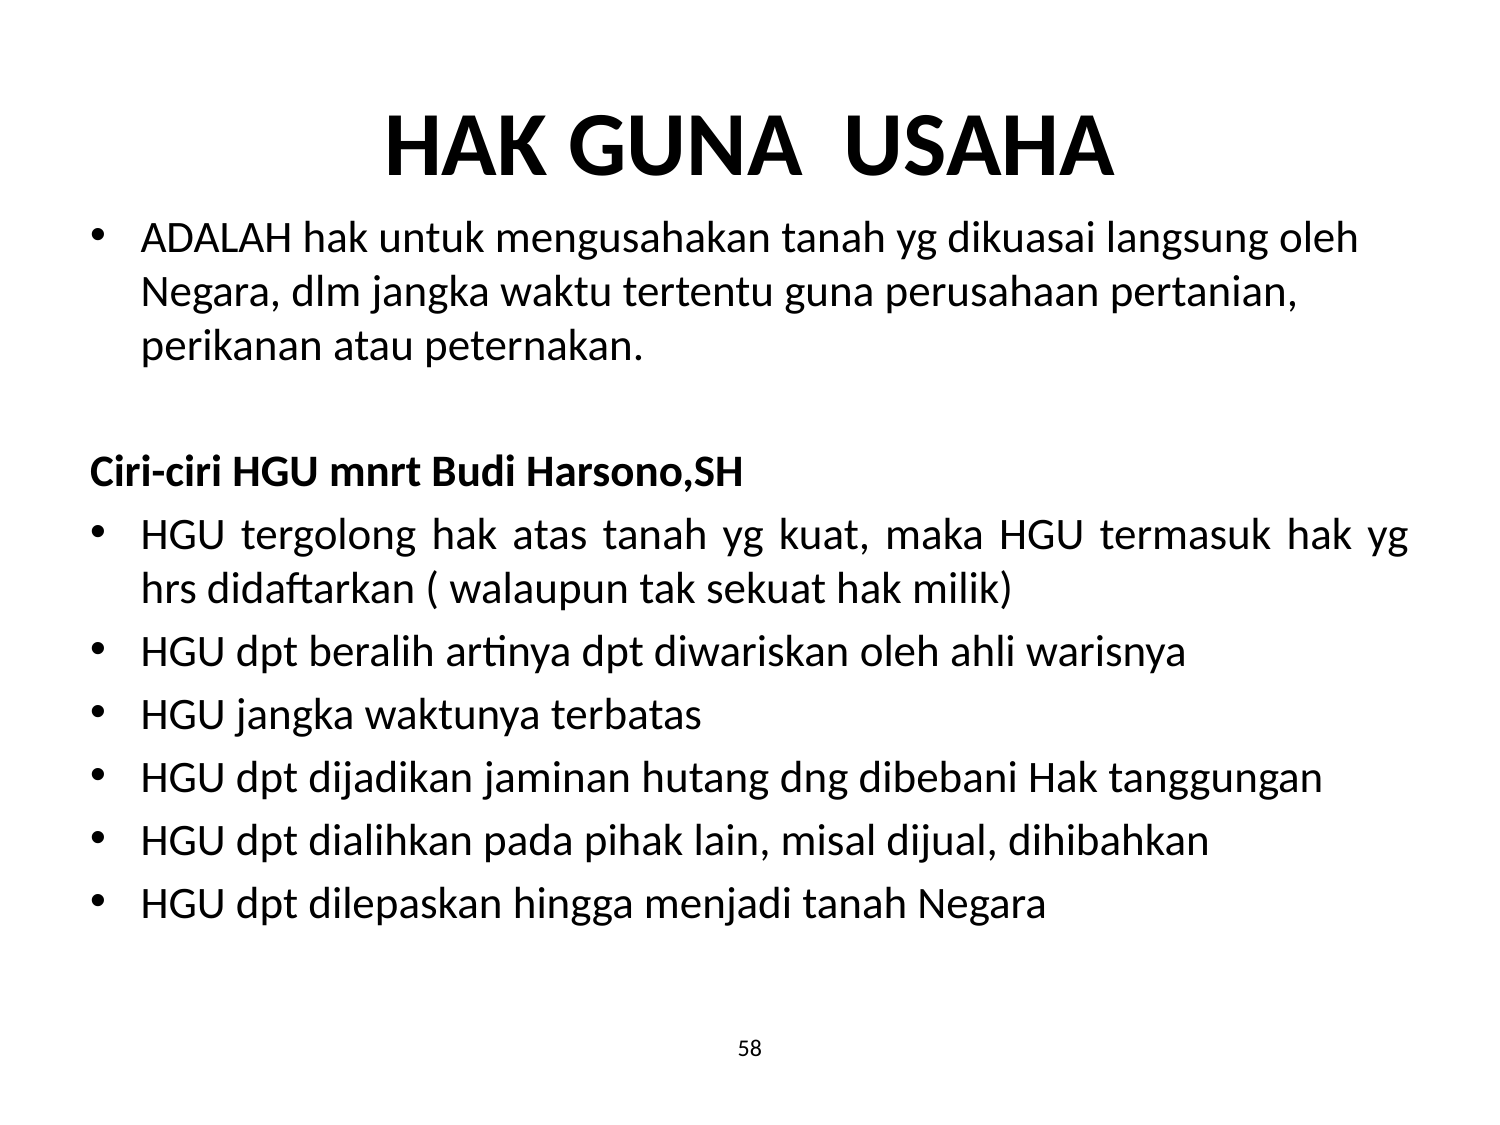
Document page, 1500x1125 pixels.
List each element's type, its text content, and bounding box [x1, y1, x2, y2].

list ADALAH hak untuk mengusahakan tanah yg dikuasai langsung oleh Negara, dlm jangka waktu tertentu guna perusahaan pertanian, perikanan atau peternakan. Ciri-ciri HGU mnrt Budi Harsono,SH HGU tergolong hak atas tanah yg kuat, maka HGU termasuk hak yg hrs didaftarkan ( walaupun tak sekuat hak milik) HGU dpt beralih artinya dpt diwariskan oleh ahli warisnya HGU jangka waktunya terbatas HGU dpt dijadikan jaminan hutang dng dibebani Hak tanggungan HGU dpt dialihkan pada pihak lain, misal dijual, dihibahkan HGU dpt dilepaskan hingga menjadi tanah Negara 58 [75, 200, 1425, 1088]
title HAK GUNA USAHA [75, 45, 1425, 200]
